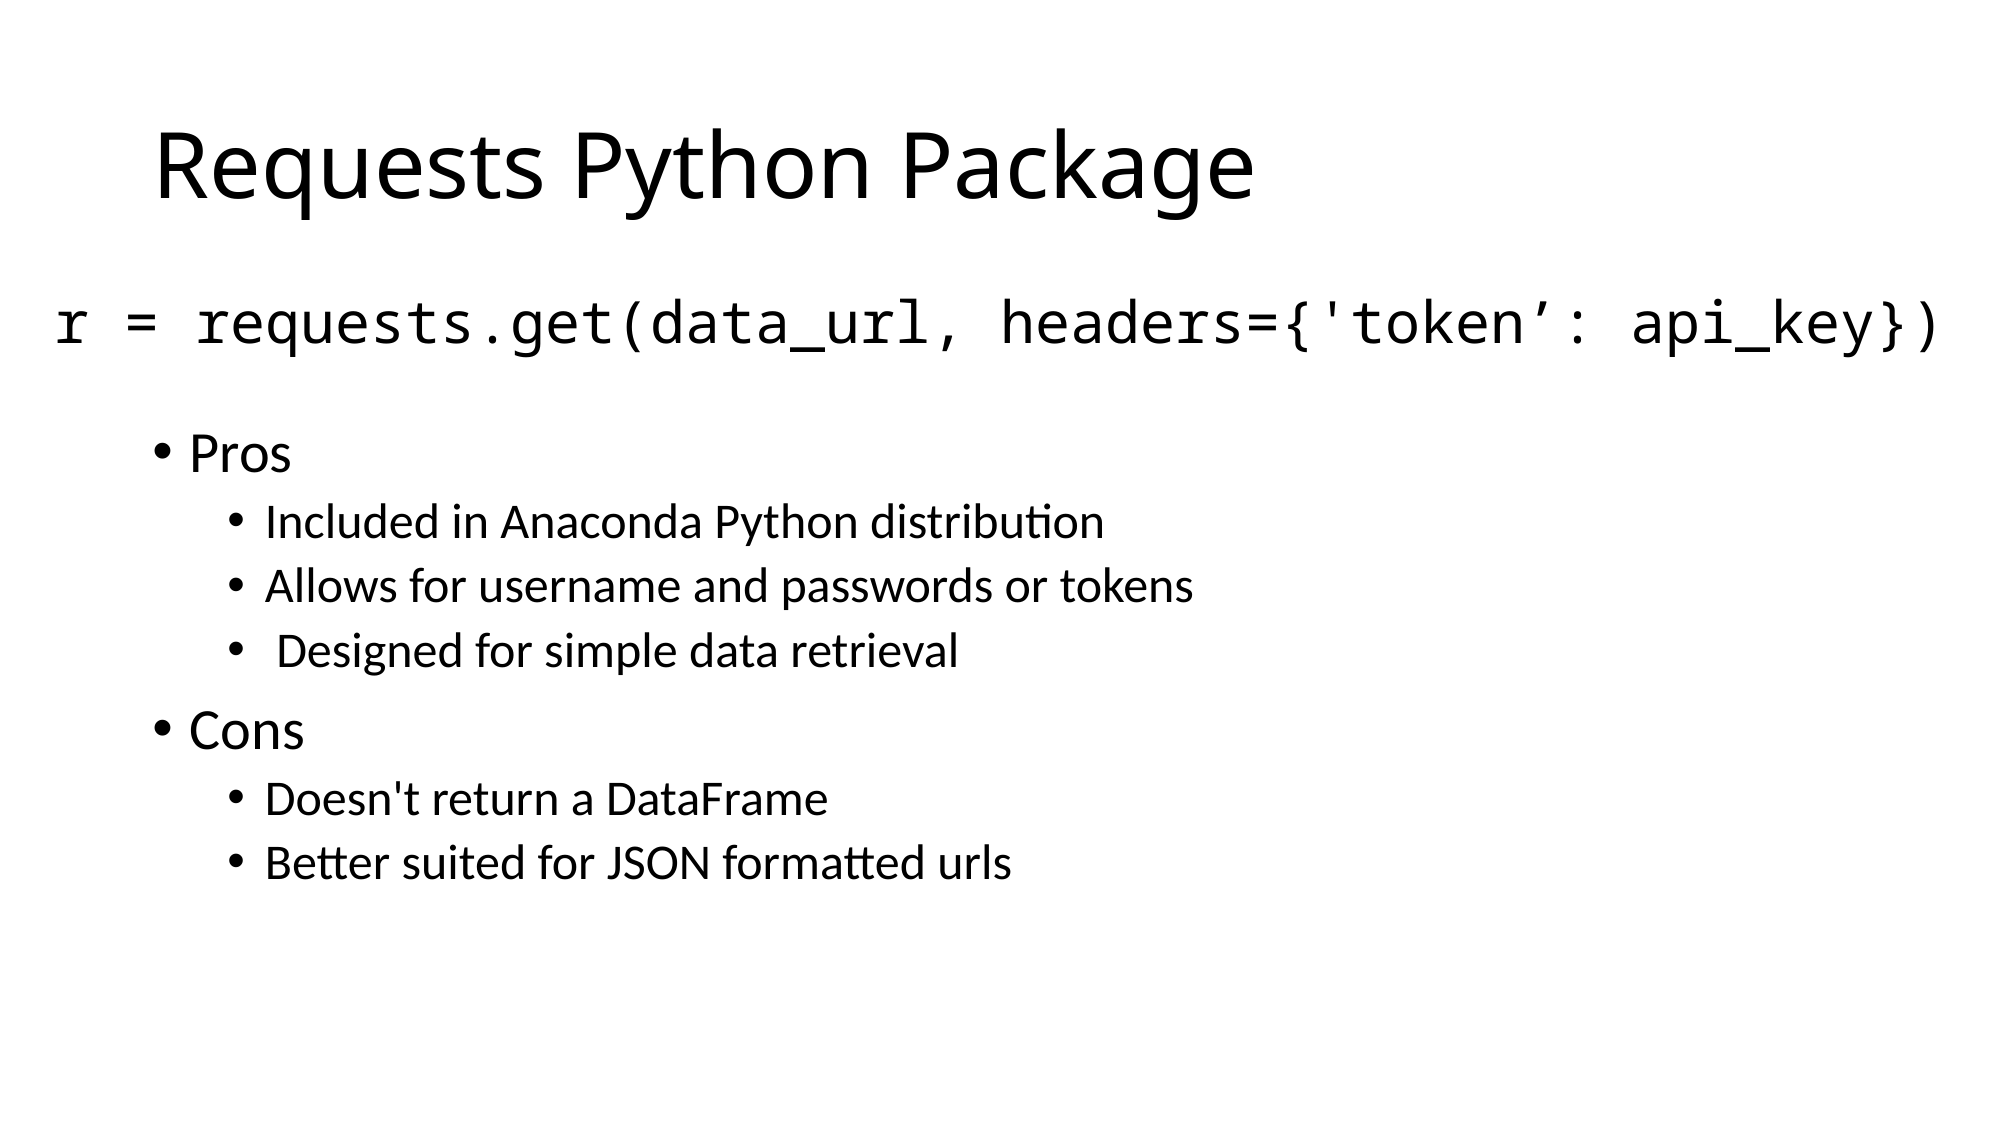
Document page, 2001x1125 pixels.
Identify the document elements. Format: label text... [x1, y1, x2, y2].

list Pros Included in Anaconda Python distribution Allows for username and passwords or tokens Designed for simple data retrieval Cons Doesn't return a DataFrame Better suited for JSON formatted urls [137, 414, 1863, 1066]
text_box r = requests.get(data_url, headers={'token’: api_key}) [0, 277, 2000, 363]
title Requests Python Package [137, 59, 1863, 277]
